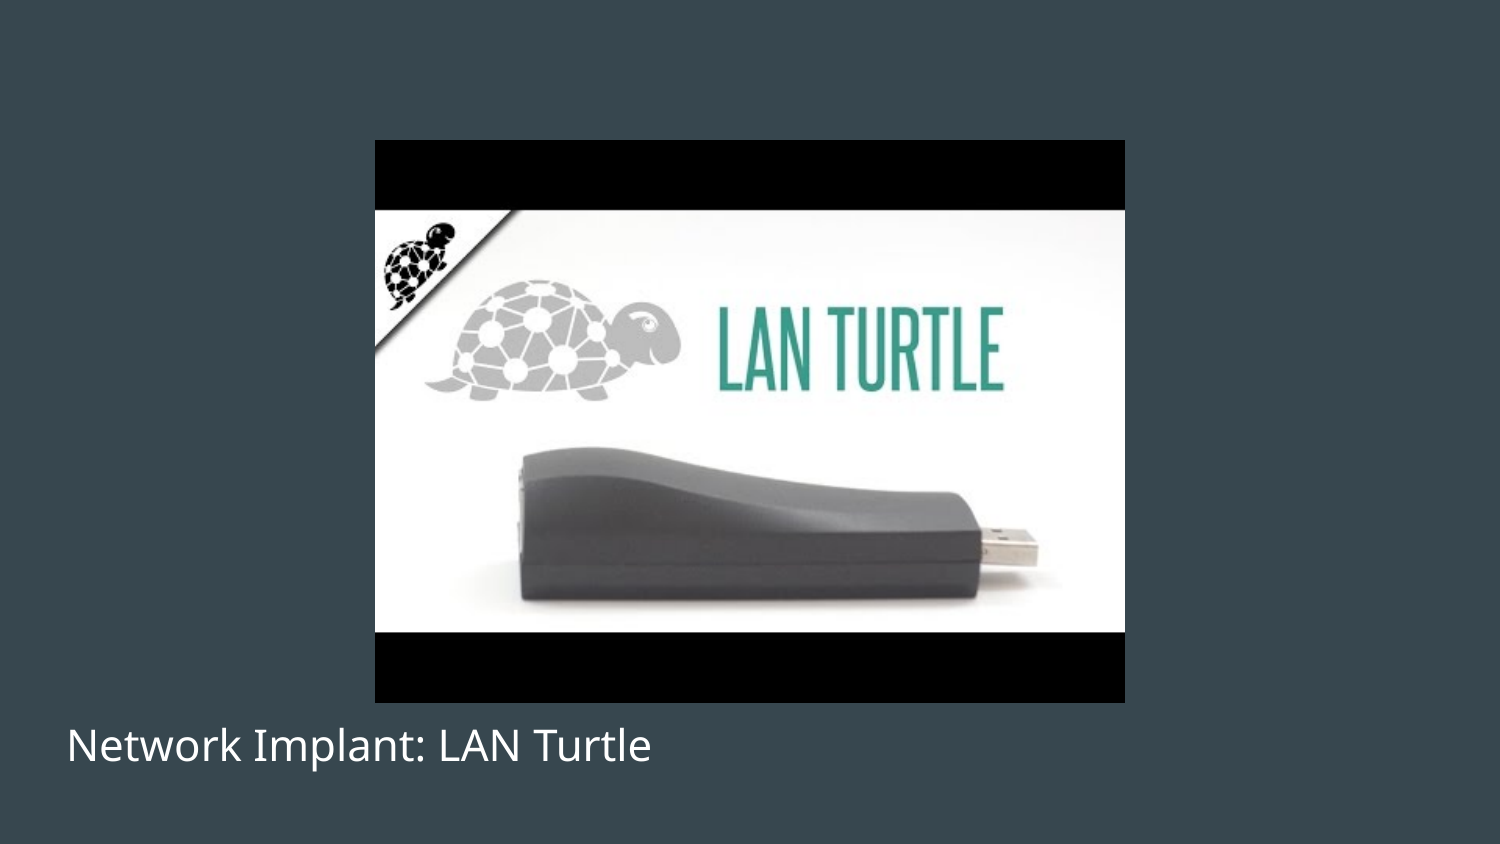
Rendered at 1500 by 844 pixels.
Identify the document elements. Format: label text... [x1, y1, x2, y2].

picture [374, 140, 1126, 704]
list Network Implant: LAN Turtle [51, 694, 1036, 794]
